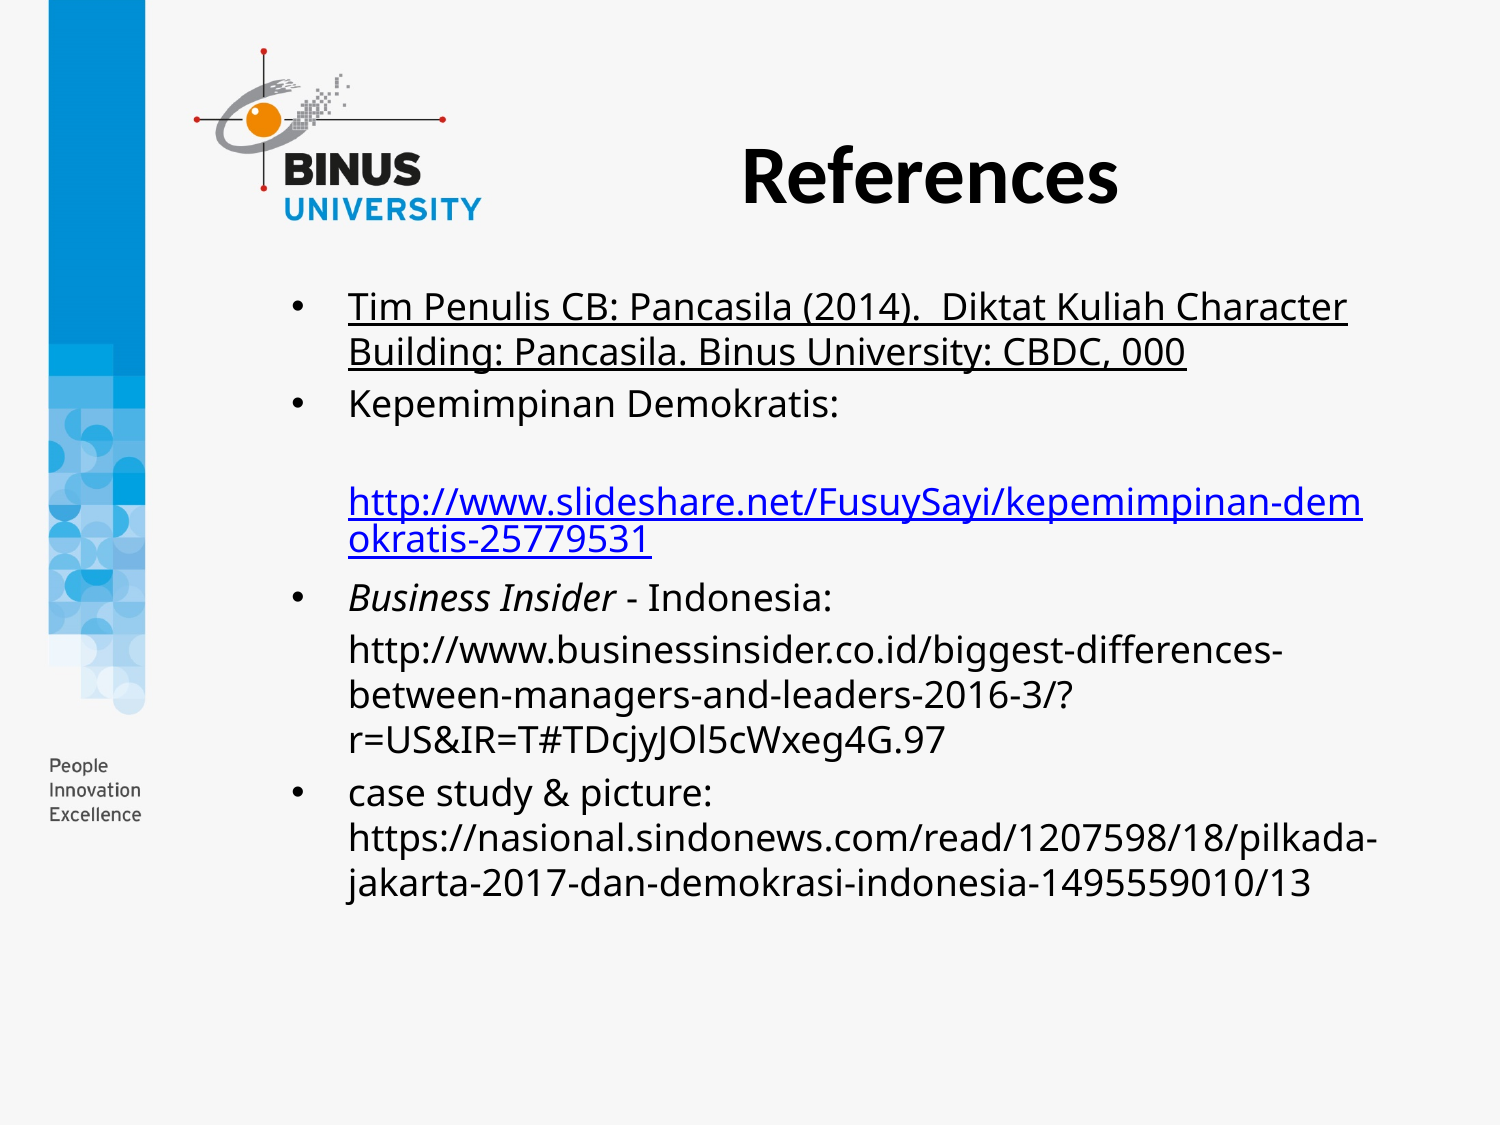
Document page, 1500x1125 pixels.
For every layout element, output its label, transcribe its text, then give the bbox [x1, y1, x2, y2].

text_box References [726, 112, 1136, 228]
list Tim Penulis CB: Pancasila (2014). Diktat Kuliah Character Building: Pancasila. Binus University: CBDC, 000 Kepemimpinan Demokratis: http://www.slideshare.net/FusuySayi/kepemimpinan-demokratis-25779531 Business Insider - Indonesia: http://www.businessinsider.co.id/biggest-differences-between-managers-and-leaders-2016-3/?r=US&IR=T#TDcjyJOl5cWxeg4G.97 case study & picture: https://nasional.sindonews.com/read/1207598/18/pilkada-jakarta-2017-dan-demokrasi-indonesia-1495559010/13 [276, 275, 1399, 1089]
picture [0, 0, 1500, 846]
